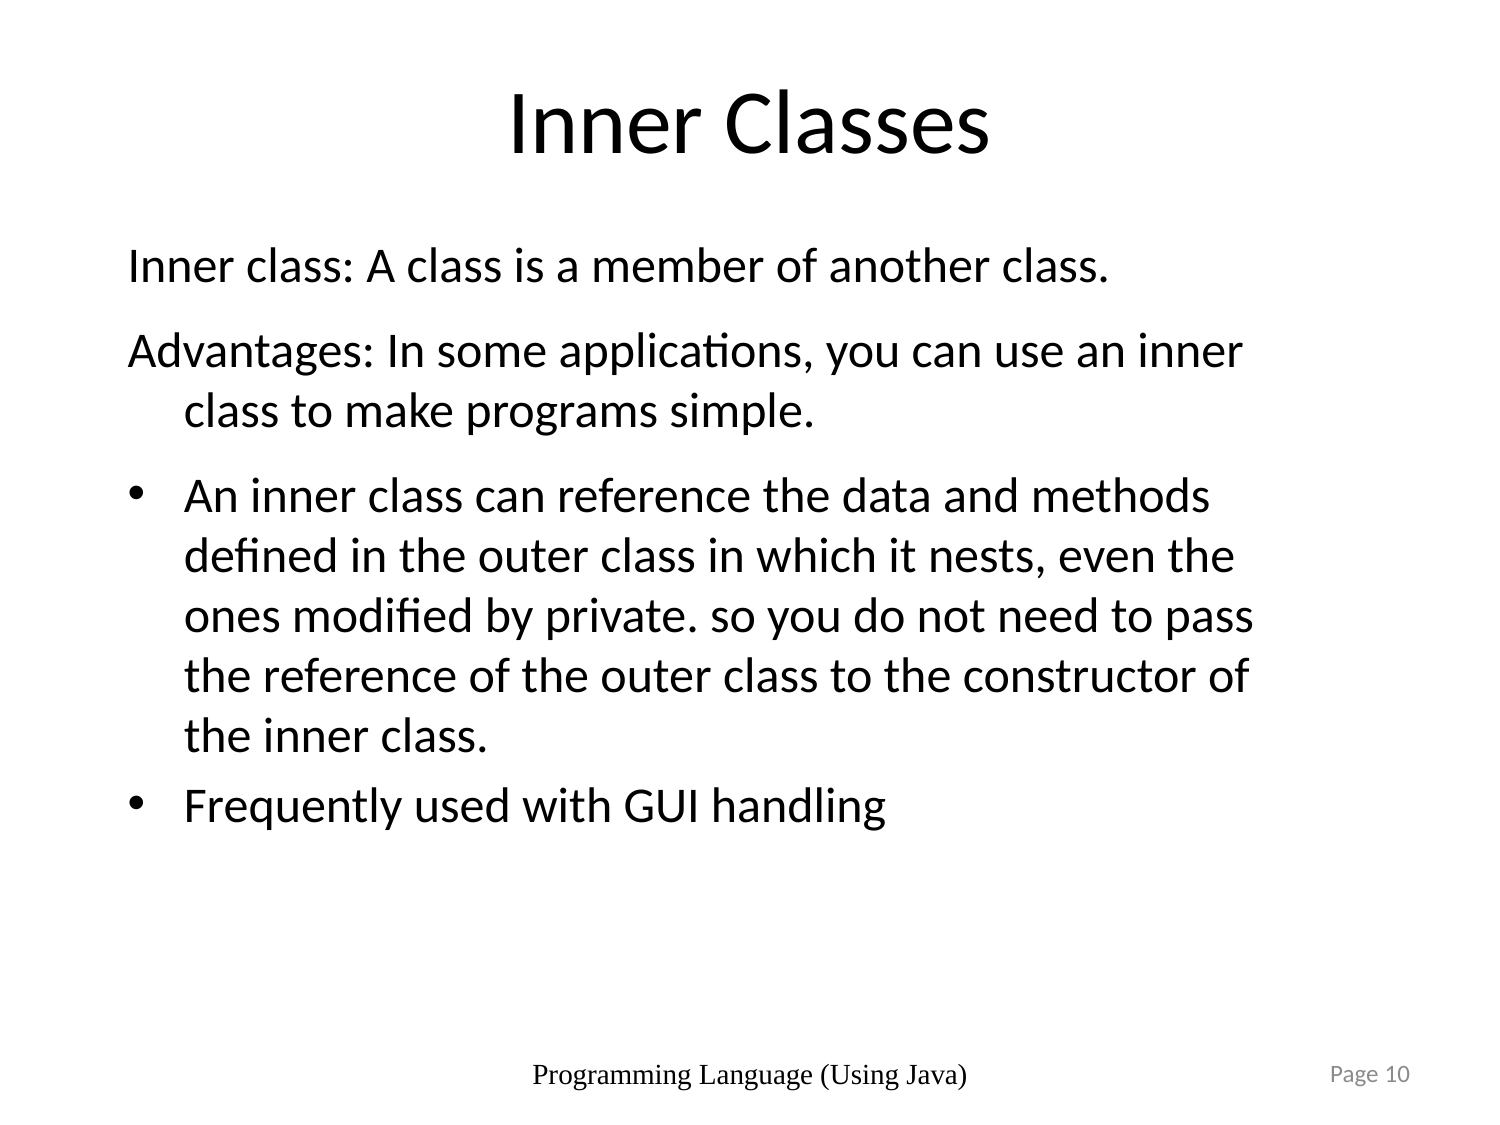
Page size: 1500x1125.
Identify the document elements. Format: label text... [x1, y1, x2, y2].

slide_number Page 10 [1074, 1042, 1425, 1103]
title Inner Classes [112, 0, 1388, 235]
footer Programming Language (Using Java) [512, 1042, 988, 1103]
list Inner class: A class is a member of another class. Advantages: In some applications, you can use an inner class to make programs simple. An inner class can reference the data and methods defined in the outer class in which it nests, even the ones modified by private. so you do not need to pass the reference of the outer class to the constructor of the inner class. Frequently used with GUI handling [112, 224, 1338, 1038]
